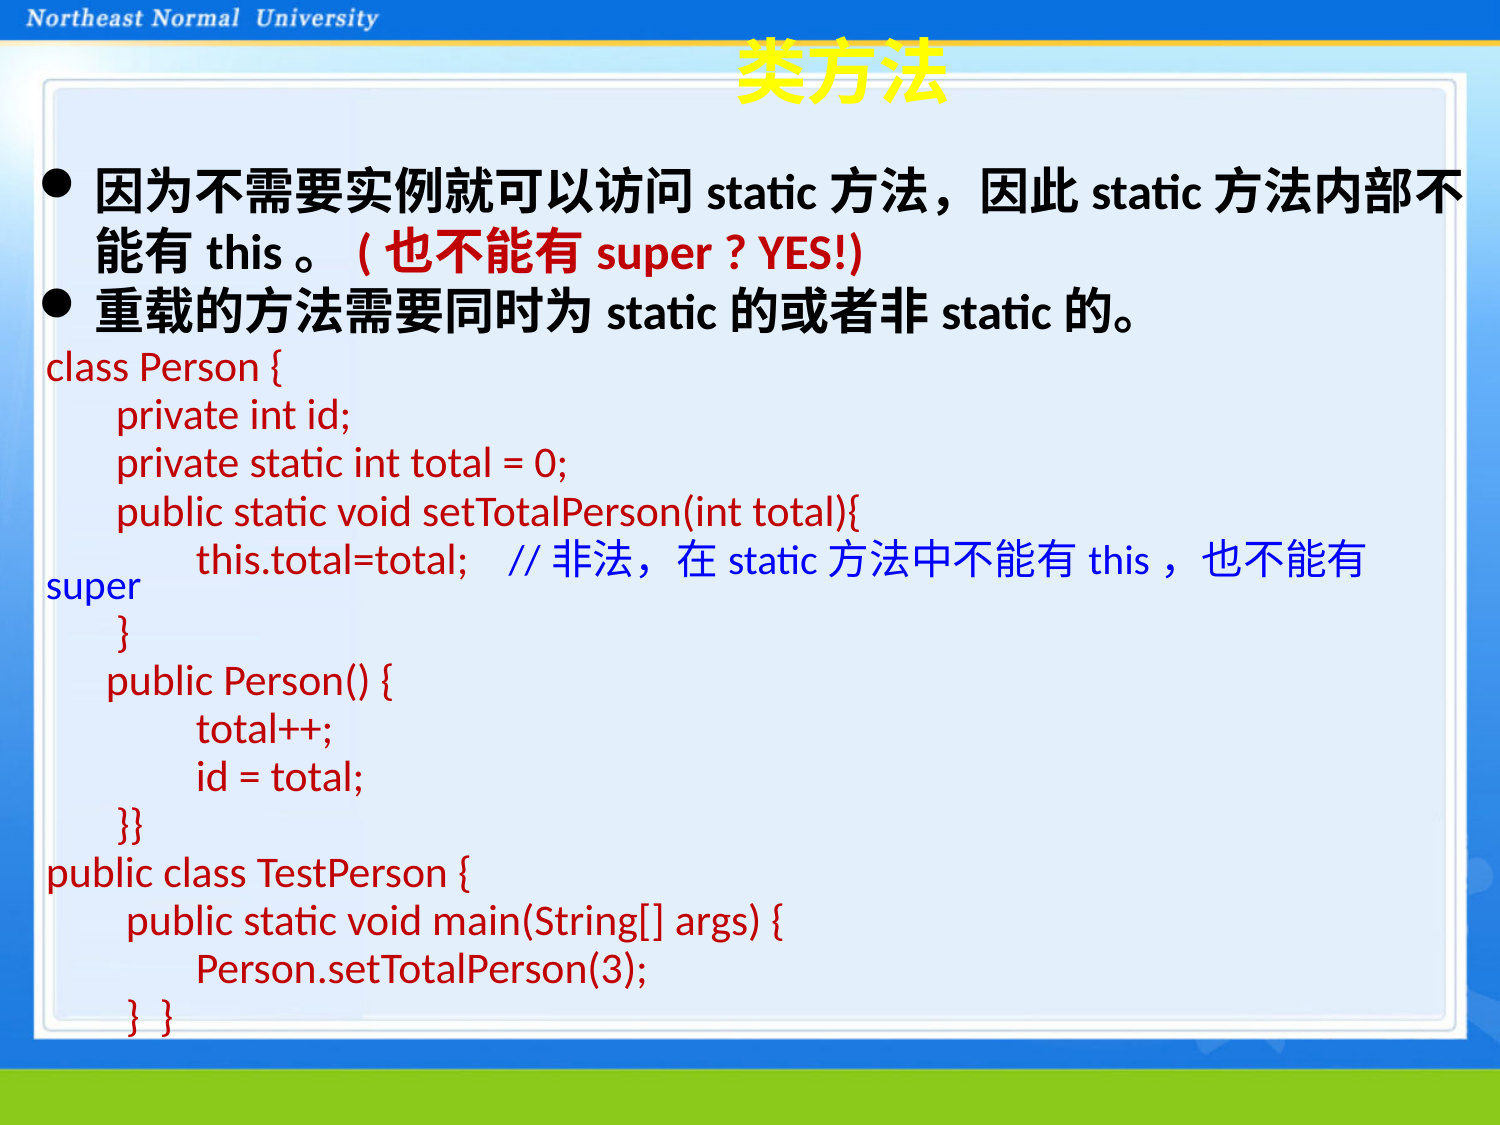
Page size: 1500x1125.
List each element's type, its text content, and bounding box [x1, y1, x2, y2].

text_box class Person { private int id; private static int total = 0; public static void setTotalPerson(int total){ this.total=total; //非法，在static方法中不能有this，也不能有super } public Person() { total++; id = total; }} public class TestPerson { public static void main(String[] args) { Person.setTotalPerson(3); } } [31, 353, 1489, 1045]
text_box 因为不需要实例就可以访问static方法，因此static方法内部不能有this。(也不能有super ? YES!) 重载的方法需要同时为static的或者非static的。 [23, 151, 1489, 347]
title 类方法 [690, 19, 994, 121]
picture [0, 0, 1500, 1125]
